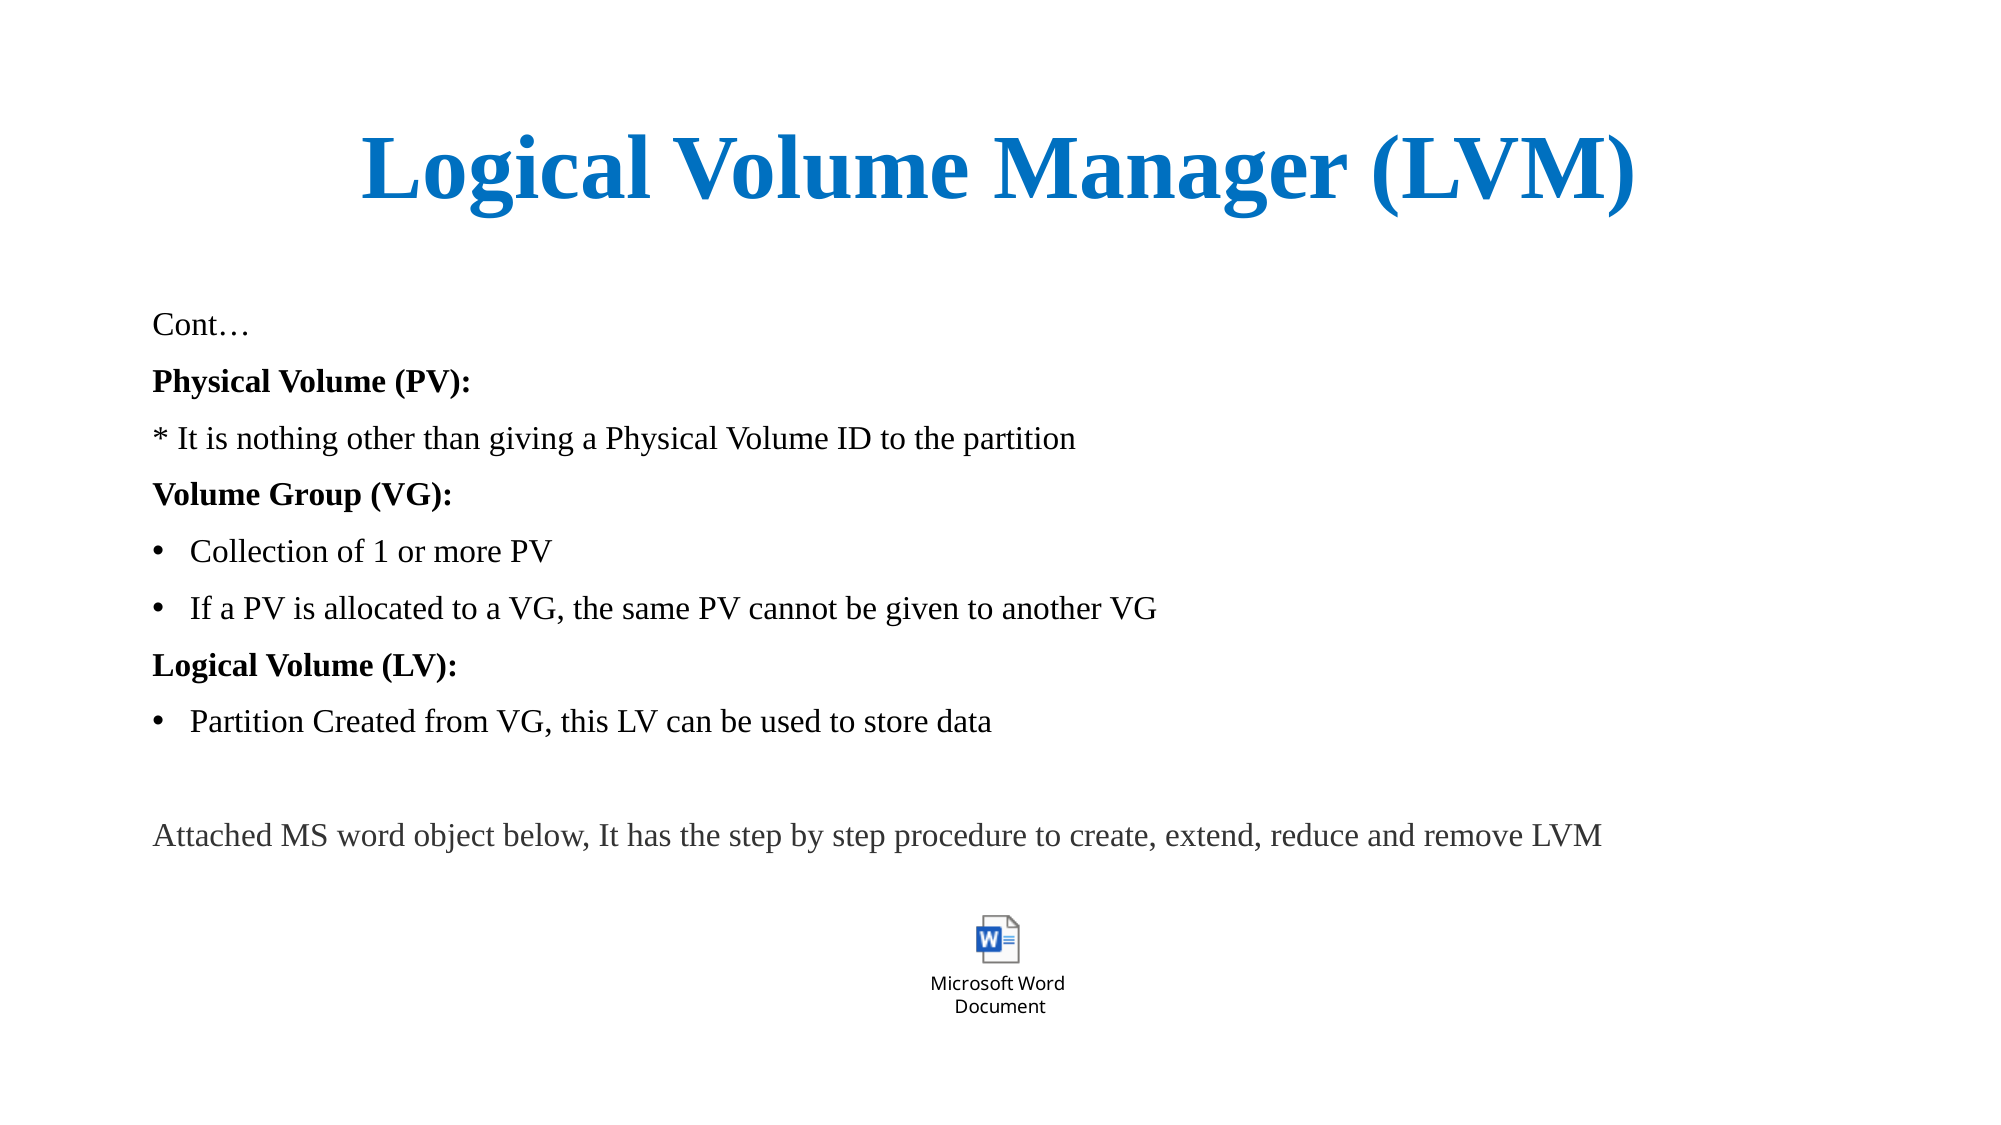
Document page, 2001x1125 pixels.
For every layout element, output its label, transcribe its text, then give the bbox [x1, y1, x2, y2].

list Cont… Physical Volume (PV): * It is nothing other than giving a Physical Volume ID to the partition Volume Group (VG): Collection of 1 or more PV If a PV is allocated to a VG, the same PV cannot be given to another VG Logical Volume (LV): Partition Created from VG, this LV can be used to store data Attached MS word object below, It has the step by step procedure to create, extend, reduce and remove LVM [137, 299, 1863, 1066]
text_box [924, 914, 1075, 1041]
title Logical Volume Manager (LVM) [137, 59, 1863, 278]
